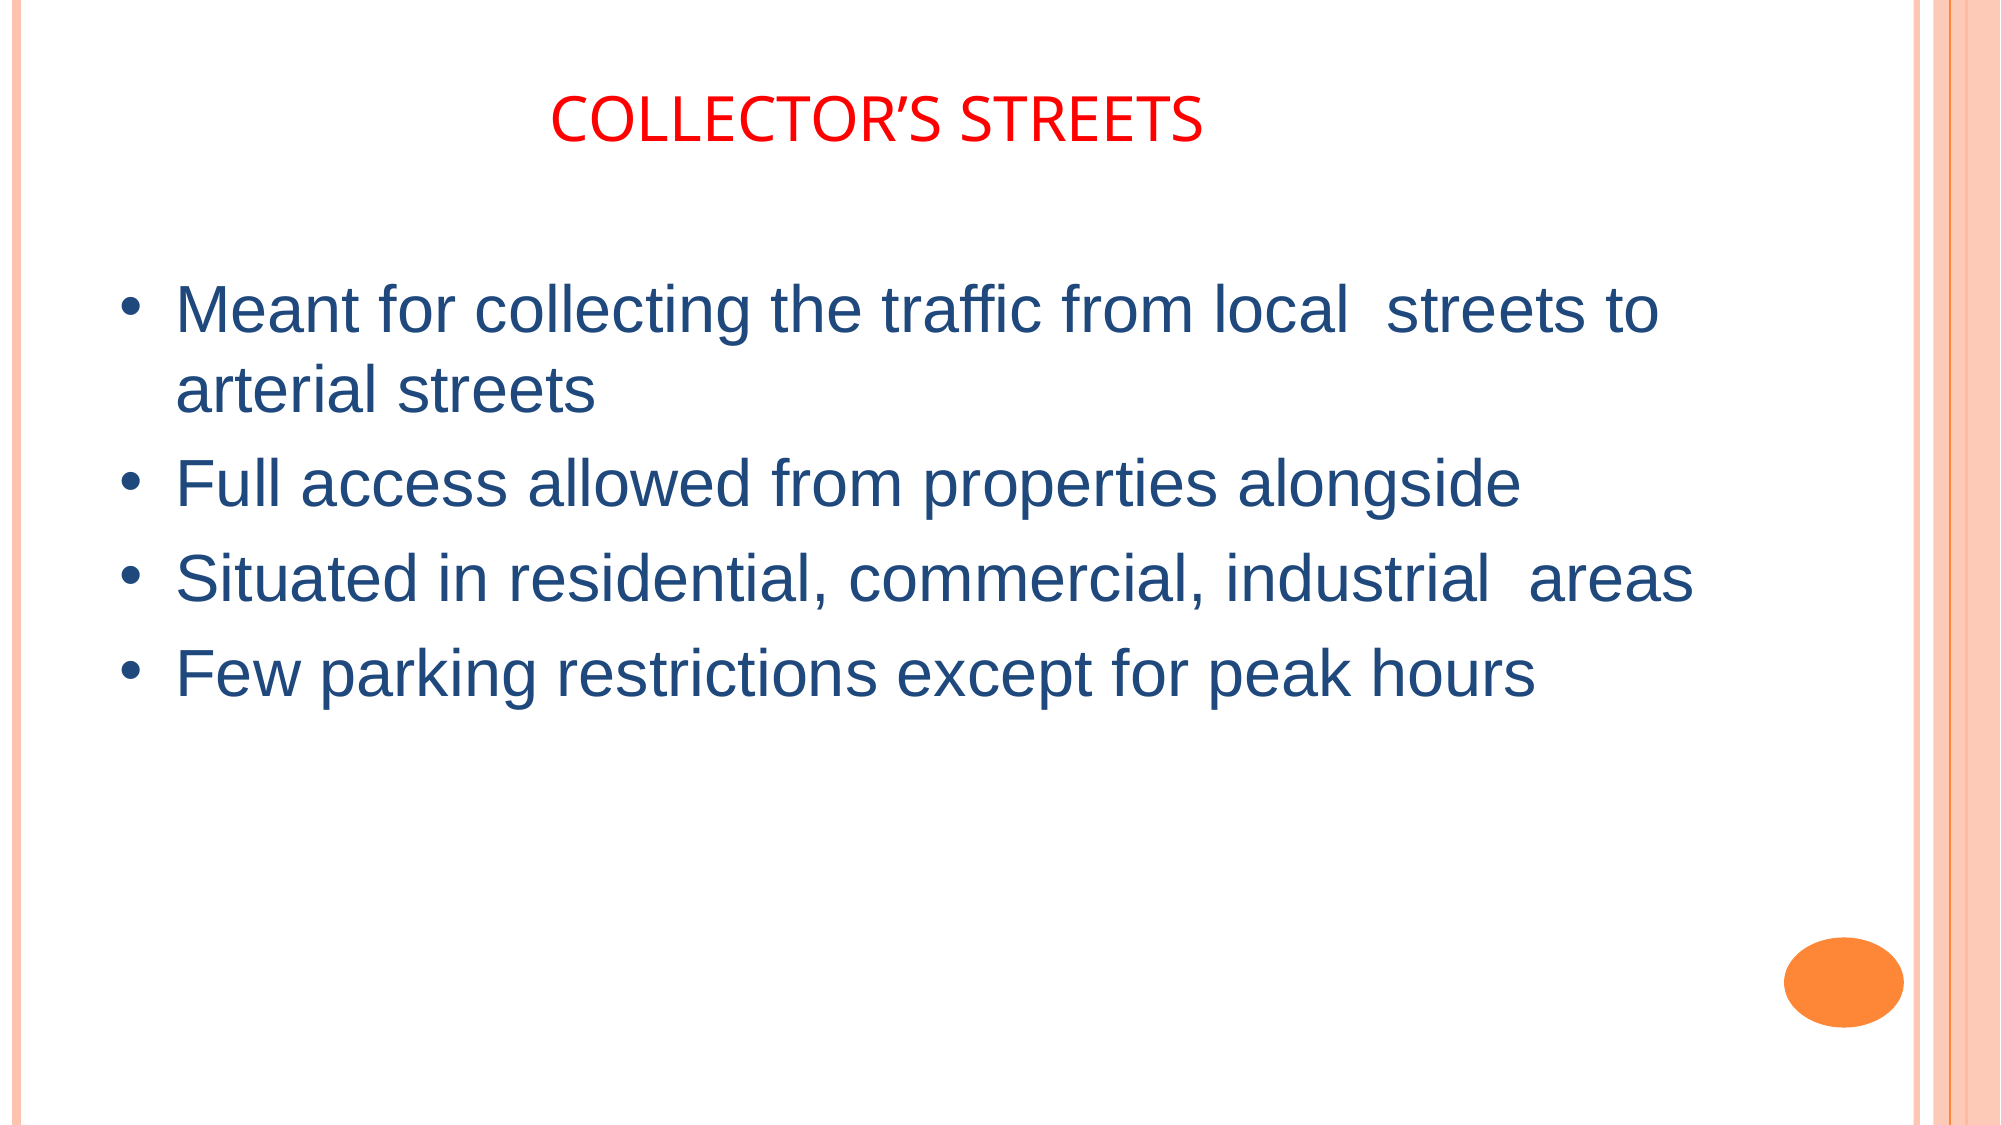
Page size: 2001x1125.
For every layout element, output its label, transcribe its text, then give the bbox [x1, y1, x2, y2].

title COLLECTOR’S STREETS [547, 0, 1452, 154]
text_box Meant for collecting the traffic from local streets to arterial streets Full access allowed from properties alongside Situated in residential, commercial, industrial areas Few parking restrictions except for peak hours [117, 263, 1860, 710]
